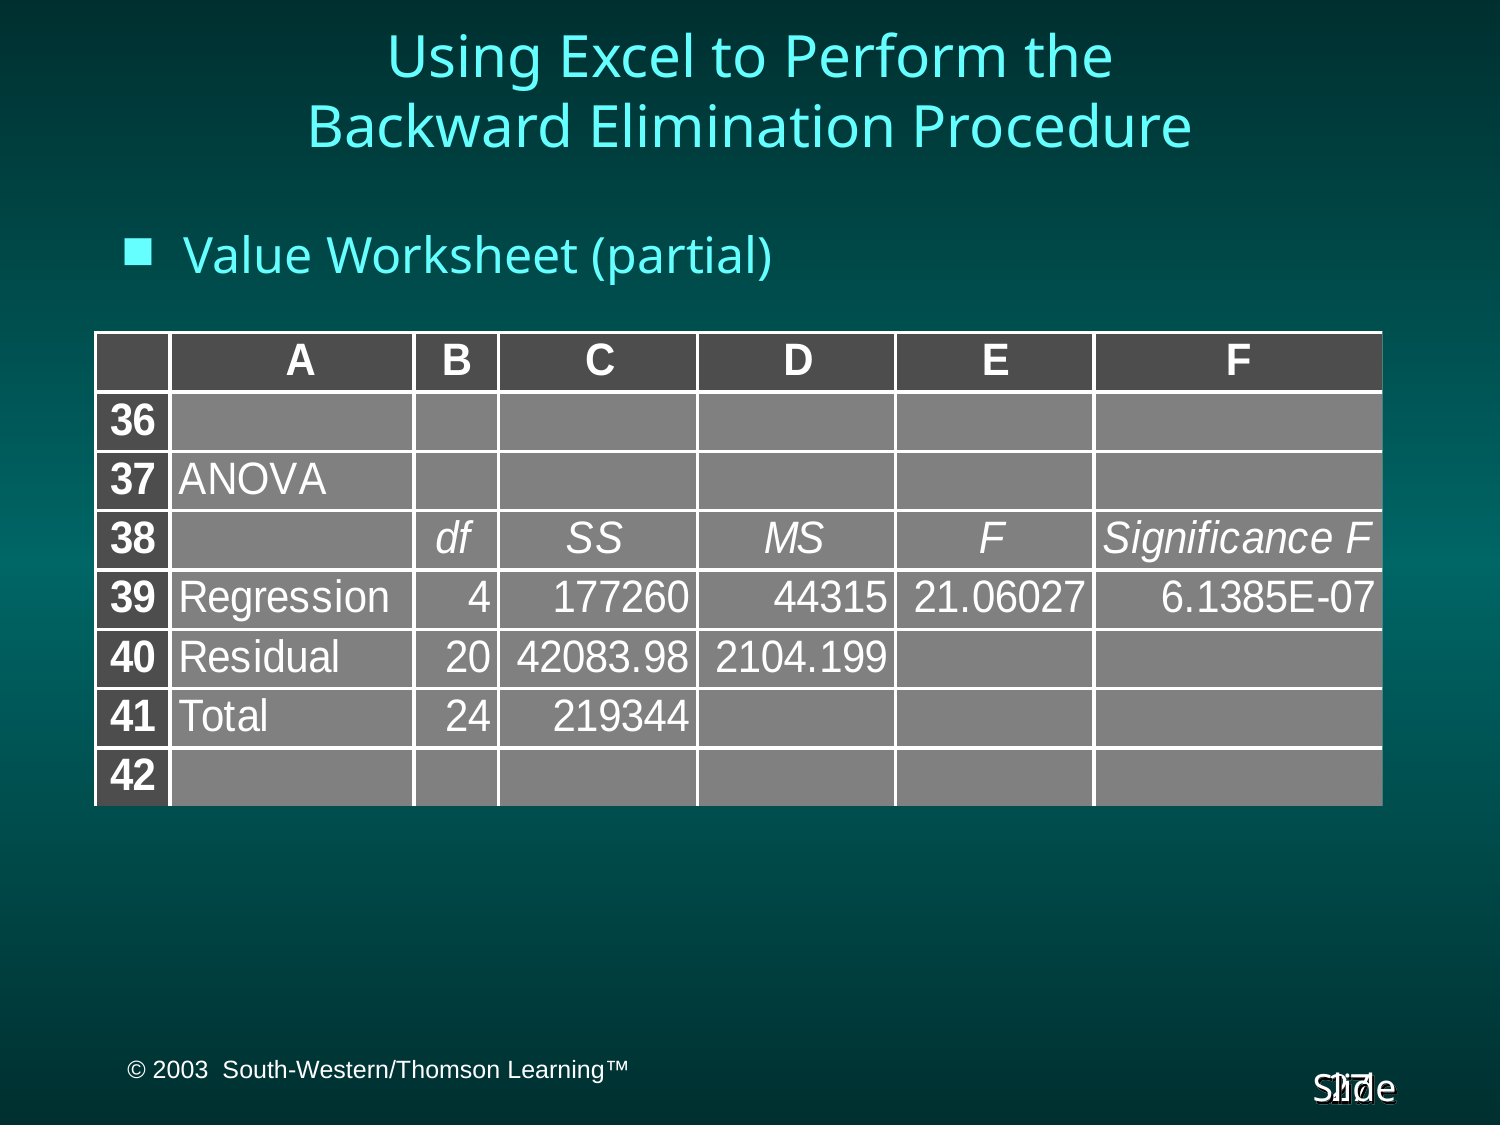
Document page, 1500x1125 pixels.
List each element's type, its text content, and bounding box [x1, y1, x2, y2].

title Using Excel to Perform the Backward Elimination Procedure [112, 22, 1388, 156]
list Value Worksheet (partial) [112, 216, 1388, 979]
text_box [93, 331, 1386, 810]
